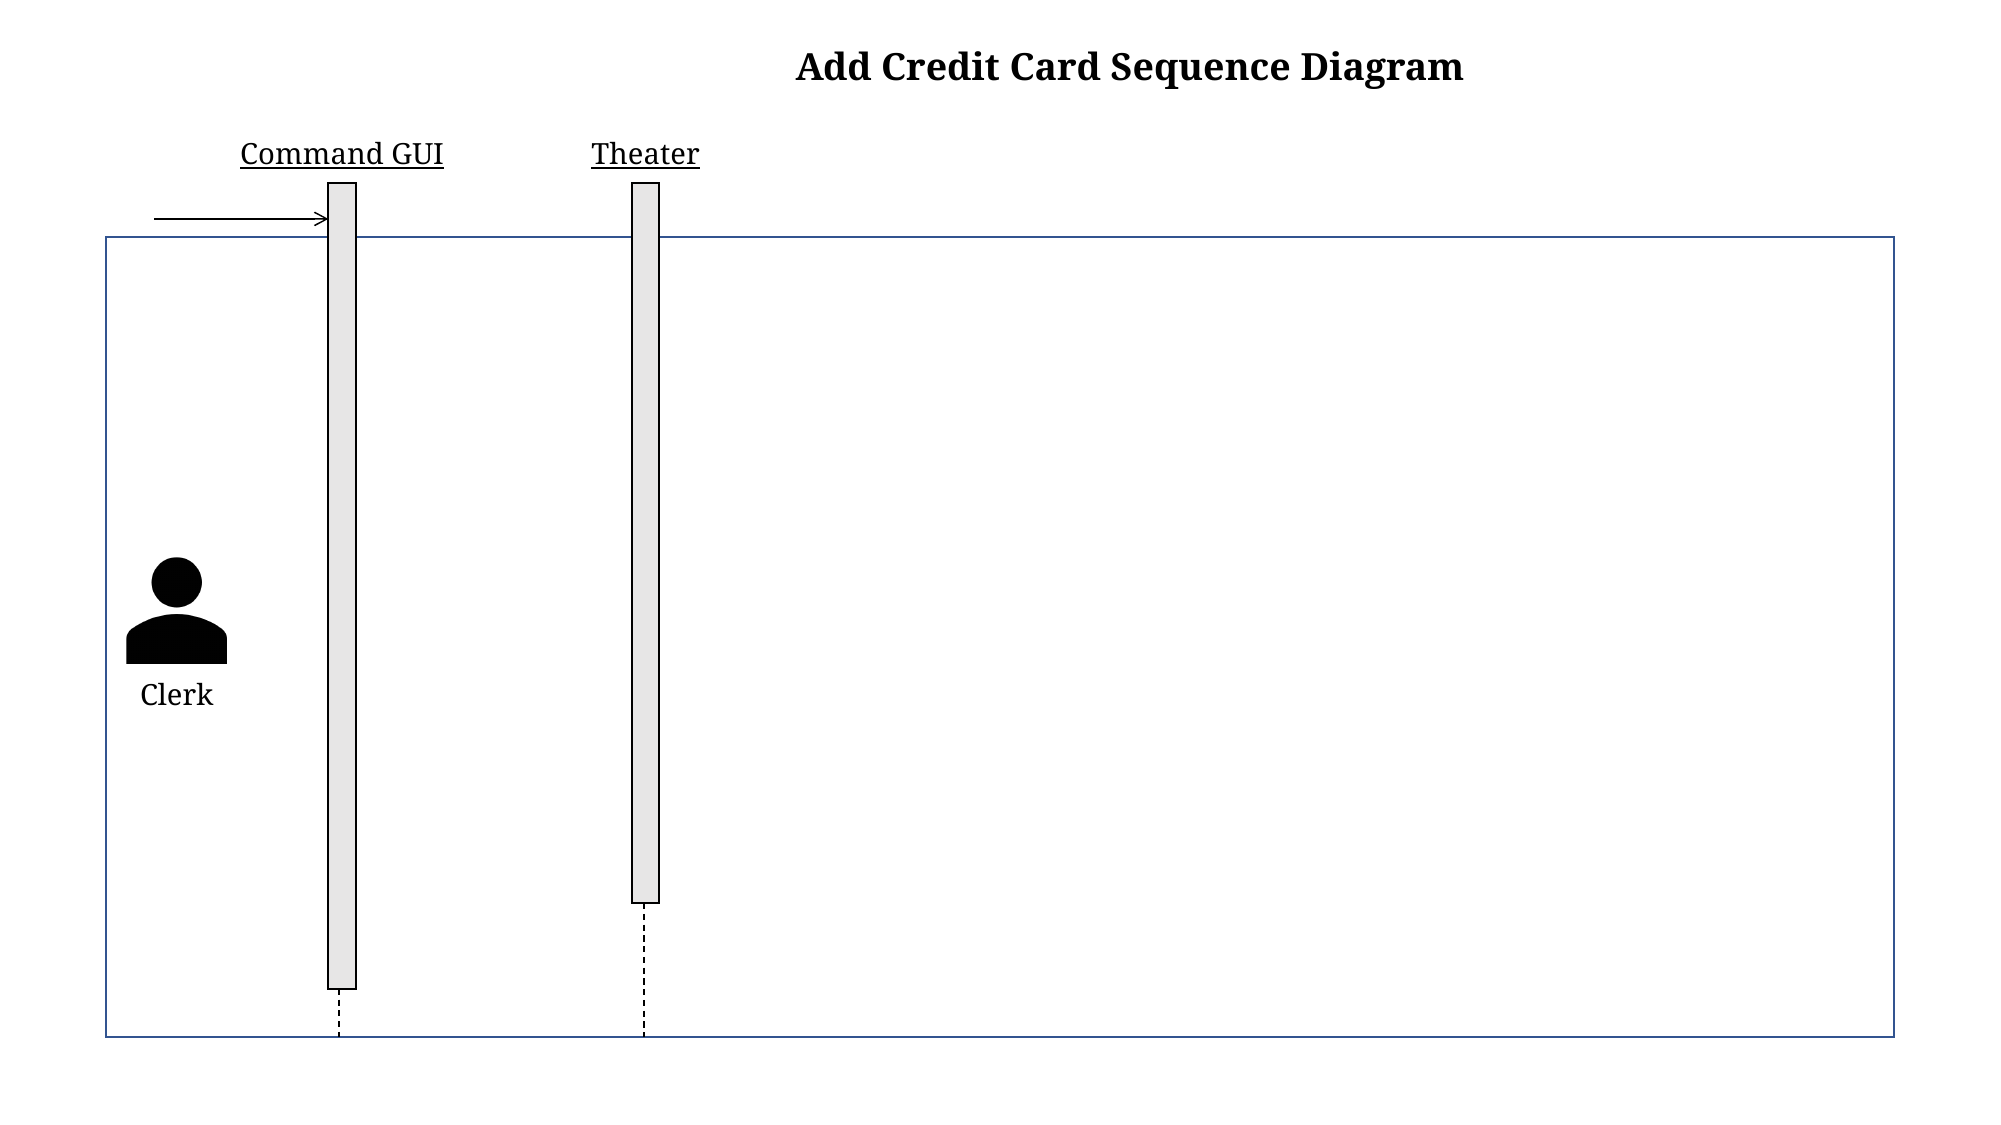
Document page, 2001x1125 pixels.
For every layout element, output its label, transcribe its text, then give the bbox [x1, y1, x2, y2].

text_box [105, 236, 338, 1038]
text_box [327, 182, 357, 990]
text_box [631, 182, 660, 904]
text_box Clerk [125, 686, 229, 719]
picture [101, 535, 252, 686]
text_box [339, 236, 643, 1038]
text_box [644, 236, 1895, 1038]
text_box Add Credit Card Sequence Diagram [780, 35, 1480, 96]
text_box Command GUI [225, 128, 459, 179]
text_box Theater [576, 128, 715, 178]
